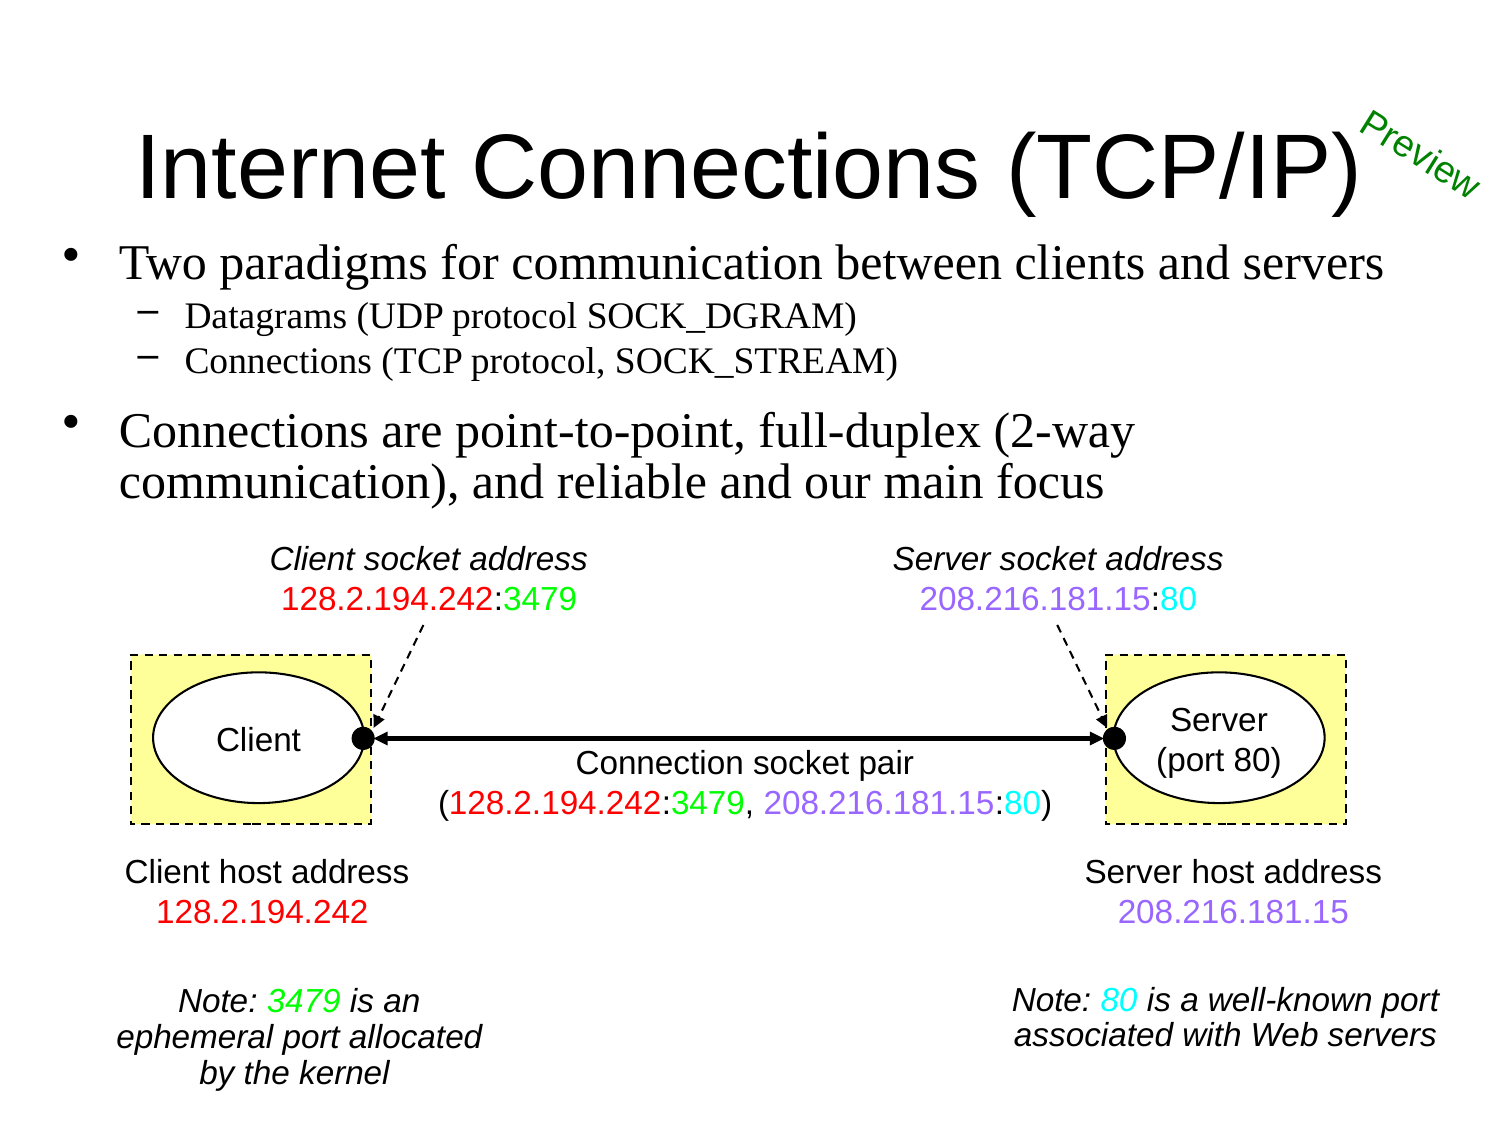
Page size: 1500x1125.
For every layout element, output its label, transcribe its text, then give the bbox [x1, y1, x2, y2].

title Internet Connections (TCP/IP) [74, 67, 1426, 256]
list Two paradigms for communication between clients and servers Datagrams (UDP protocol SOCK_DGRAM) Connections (TCP protocol, SOCK_STREAM) Connections are point-to-point, full-duplex (2-way communication), and reliable and our main focus [47, 231, 1411, 551]
text_box Preview [1337, 84, 1500, 222]
text_box [1105, 654, 1346, 825]
text_box Connection socket pair (128.2.194.242:3479, 208.216.181.15:80) [423, 733, 1067, 738]
text_box [1096, 713, 1108, 728]
text_box Note: 3479 is an ephemeral port allocated by the kernel [101, 976, 498, 1099]
text_box [1103, 727, 1126, 749]
text_box [373, 713, 385, 728]
text_box Server (port 80) [1114, 672, 1325, 804]
text_box Client host address 128.2.194.242 [109, 842, 425, 938]
text_box Note: 80 is a well-known port associated with Web servers [997, 974, 1455, 1062]
text_box [374, 732, 1103, 745]
text_box Server host address 208.216.181.15 [1069, 842, 1398, 938]
text_box Connection socket pair (128.2.194.242:3479, 208.216.181.15:80) [423, 739, 1067, 829]
text_box [130, 654, 371, 825]
text_box Client socket address 128.2.194.242:3479 [254, 551, 604, 625]
text_box Client [153, 672, 363, 804]
text_box [352, 727, 374, 749]
text_box Server socket address 208.216.181.15:80 [846, 551, 1271, 625]
